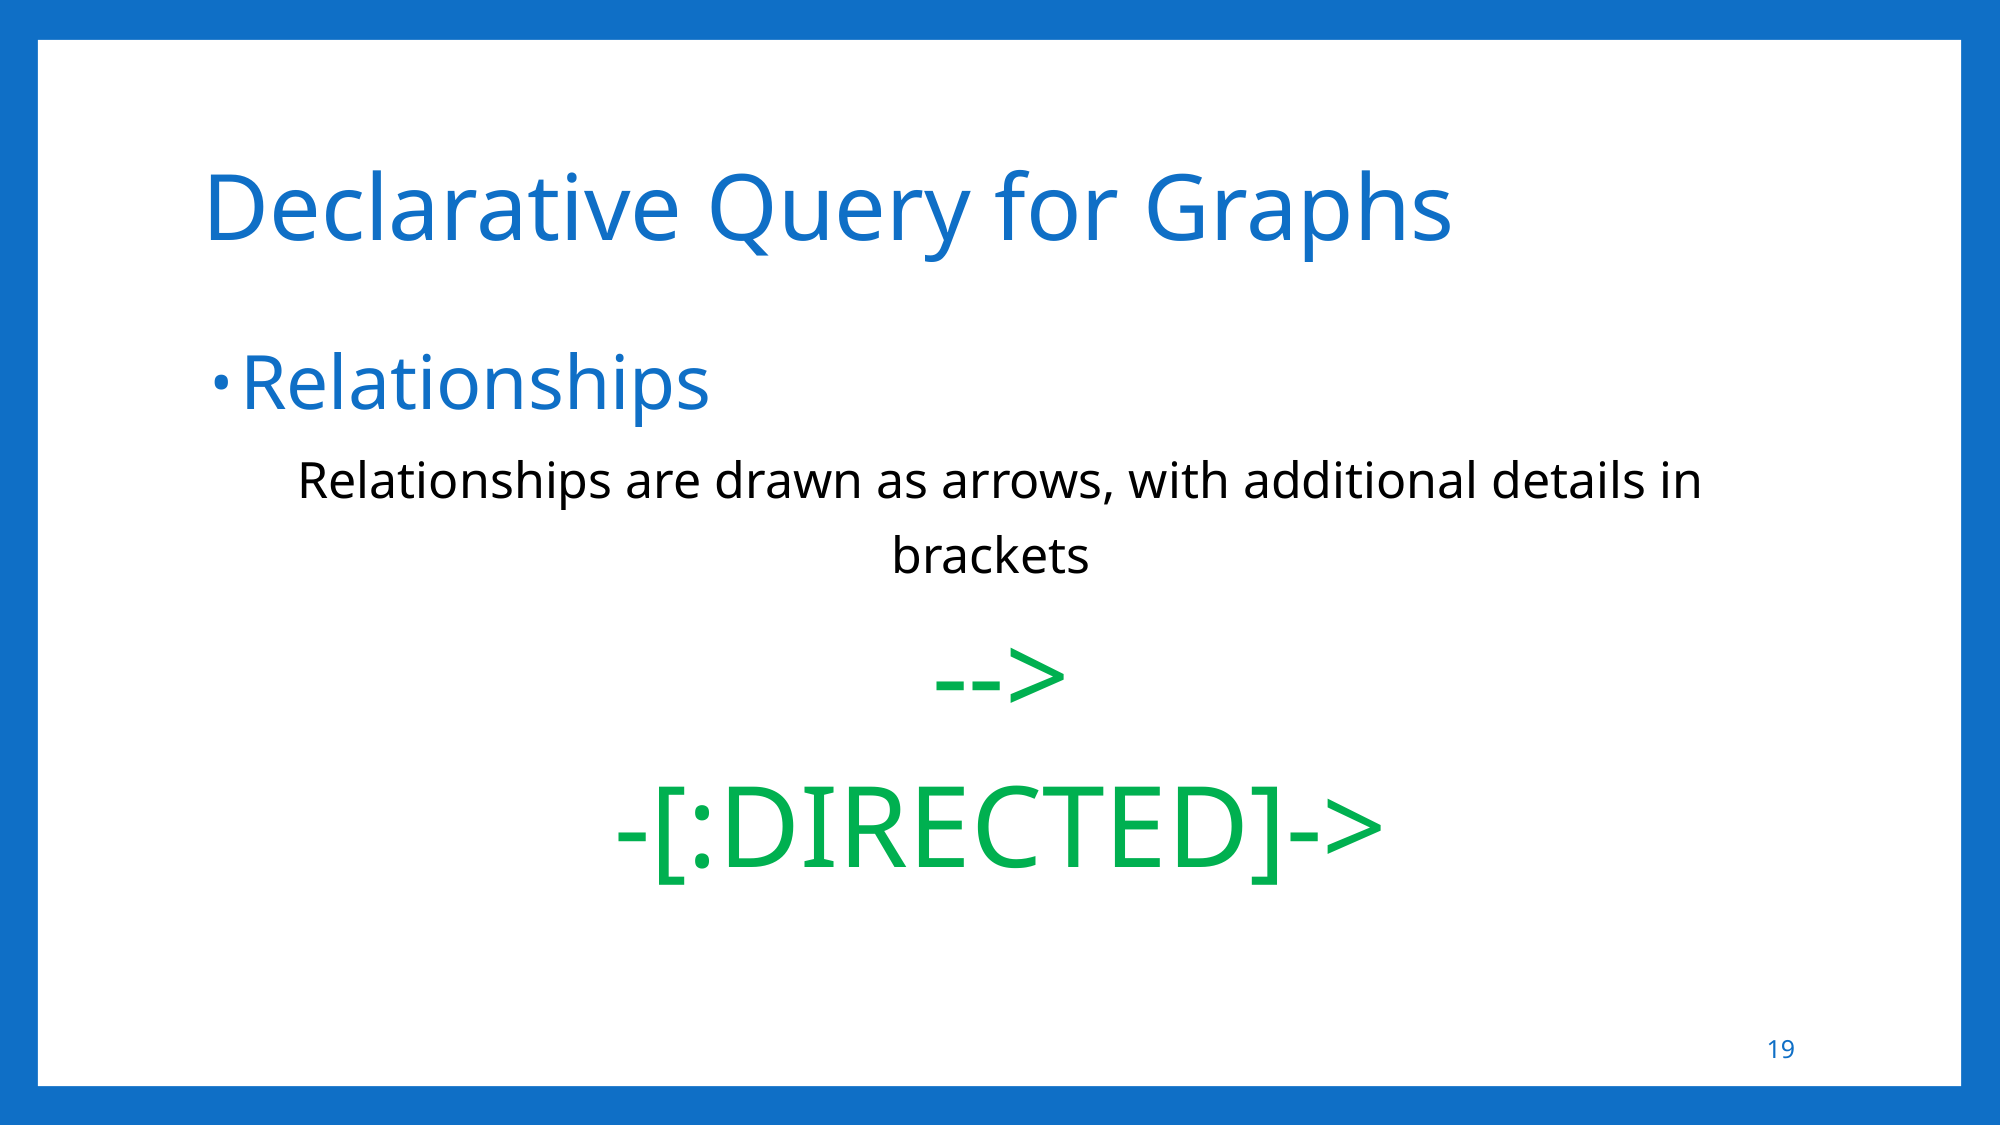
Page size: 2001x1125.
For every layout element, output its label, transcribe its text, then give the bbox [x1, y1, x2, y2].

list Relationships Relationships are drawn as arrows, with additional details in brackets --> -[:DIRECTED]-> [187, 337, 1808, 1000]
title Declarative Query for Graphs [187, 99, 1808, 323]
slide_number 19 [1530, 1020, 1811, 1081]
